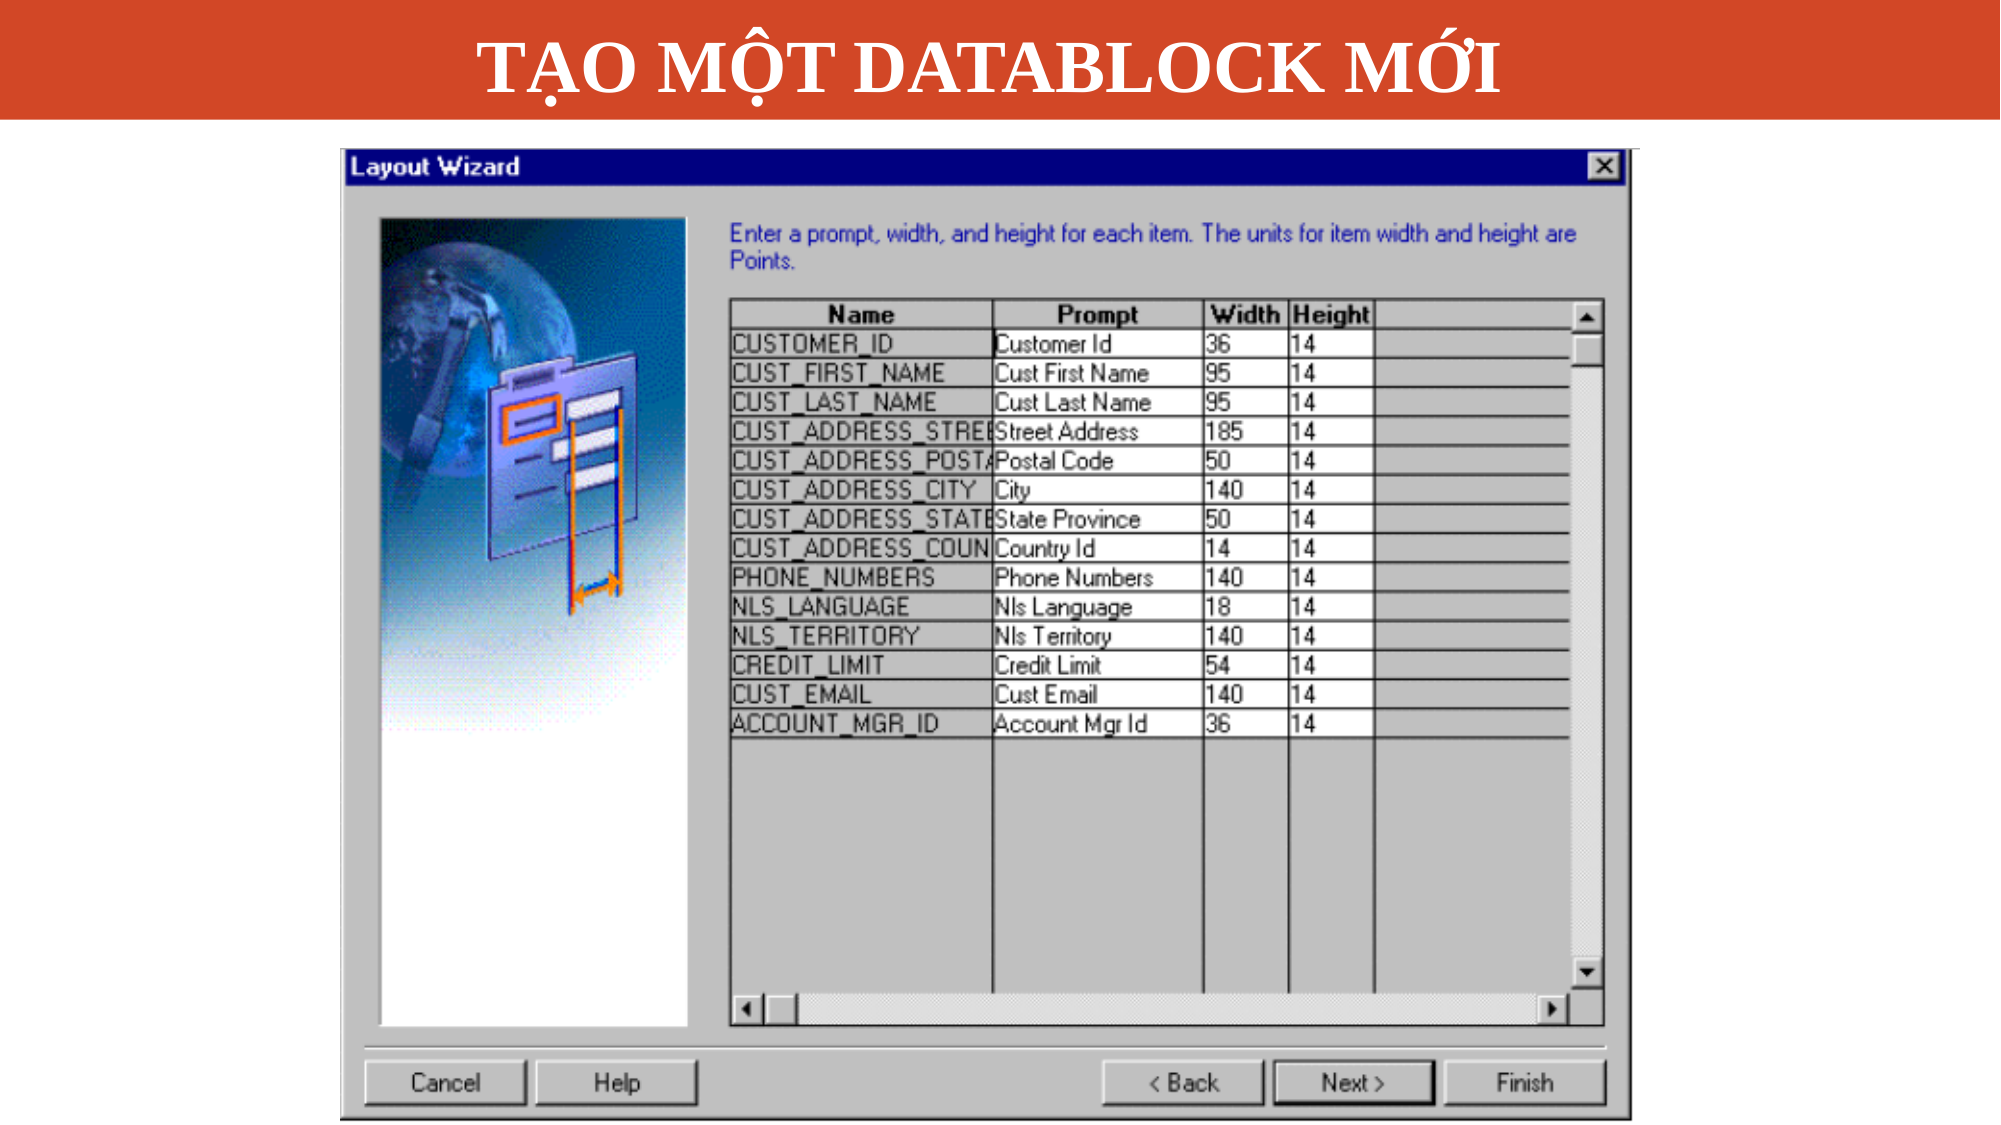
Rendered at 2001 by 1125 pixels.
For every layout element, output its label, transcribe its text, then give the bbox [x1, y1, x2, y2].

title TẠO MỘT DATABLOCK MỚI [108, 0, 1872, 115]
picture [339, 148, 1640, 1125]
